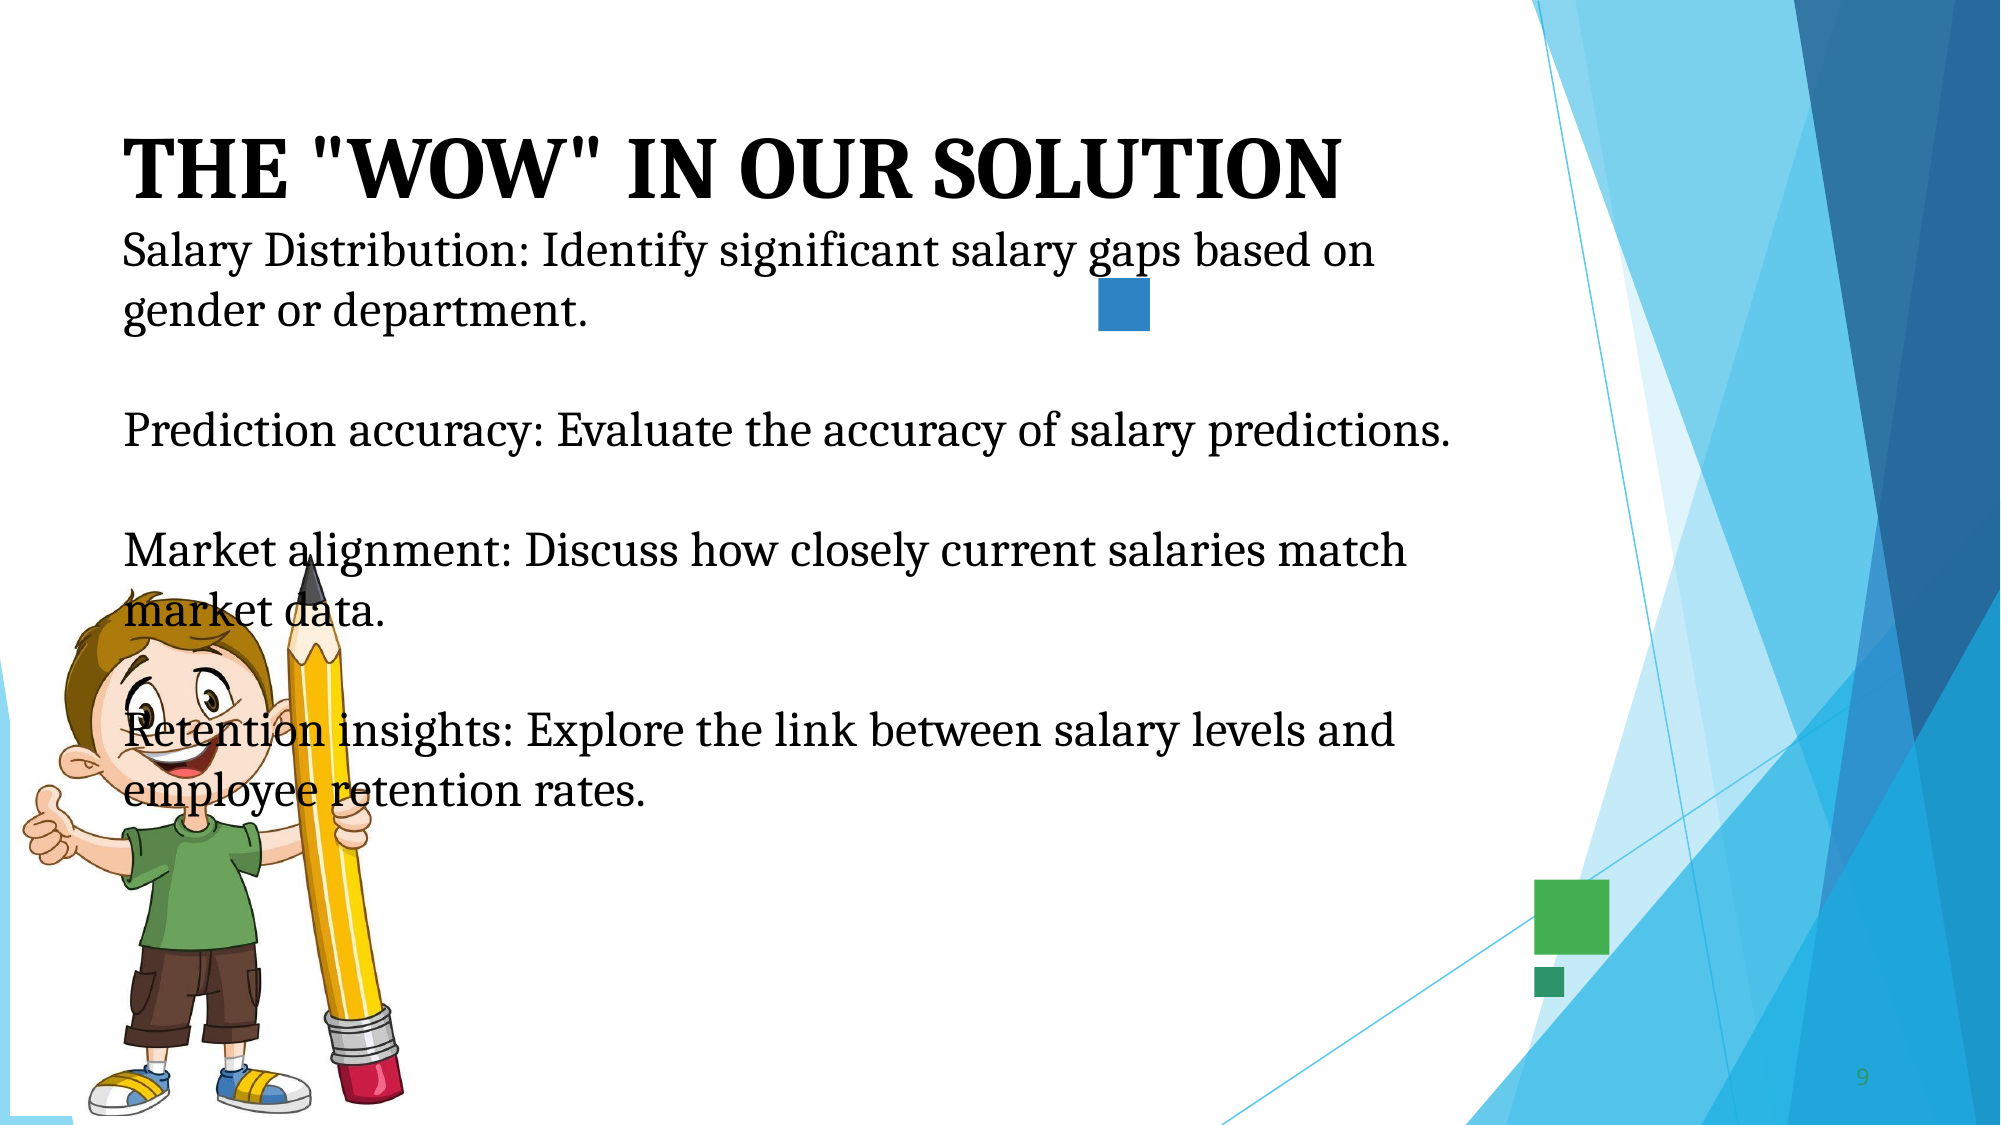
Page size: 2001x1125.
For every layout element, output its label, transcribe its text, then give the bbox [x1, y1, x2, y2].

text_box [1534, 967, 1565, 997]
picture [10, 554, 416, 1116]
text_box 9 [1849, 1061, 1888, 1095]
text_box [449, 386, 1850, 543]
text_box [1534, 879, 1610, 955]
title THE "WOW" IN OUR SOLUTION Salary Distribution: Identify significant salary gaps based on gender or department. Prediction accuracy: Evaluate the accuracy of salary predictions. Market alignment: Discuss how closely current salaries match market data. Retention insights: Explore the link between salary levels and employee retention rates. [121, 107, 1513, 817]
